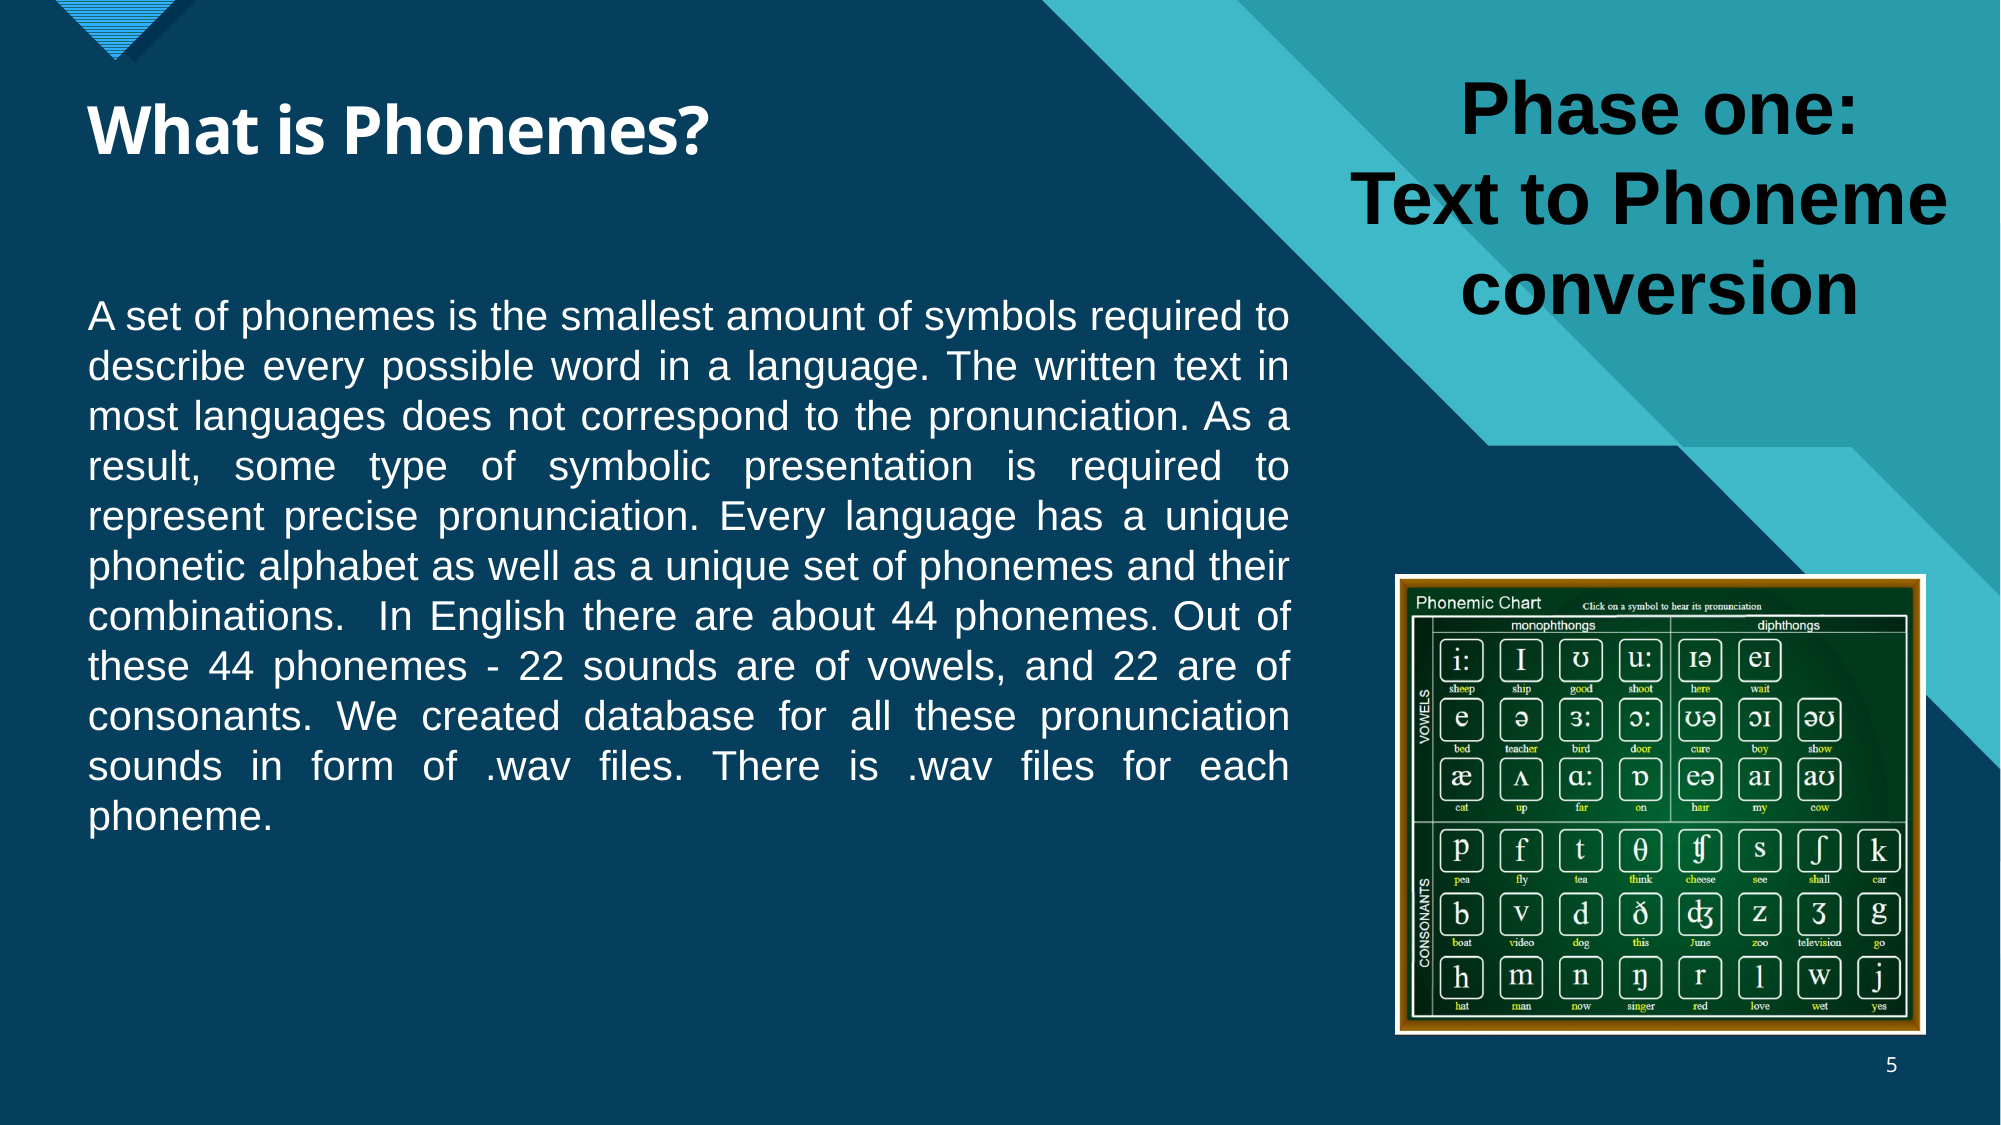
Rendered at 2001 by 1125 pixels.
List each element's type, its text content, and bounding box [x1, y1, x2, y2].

slide_number 5 [1845, 1036, 1913, 1096]
title What is Phonemes? [72, 89, 1335, 177]
text_box Phase one: Text to Phoneme conversion [1335, 51, 1986, 337]
list A set of phonemes is the smallest amount of symbols required to describe every possible word in a language. The written text in most languages does not correspond to the pronunciation. As a result, some type of symbolic presentation is required to represent precise pronunciation. Every language has a unique phonetic alphabet as well as a unique set of phonemes and their combinations. In English there are about 44 phonemes. Out of these 44 phonemes - 22 sounds are of vowels, and 22 are of consonants. We created database for all these pronunciation sounds in form of .wav files. There is .wav files for each phoneme. [72, 281, 1307, 1036]
picture [1396, 573, 1927, 1035]
